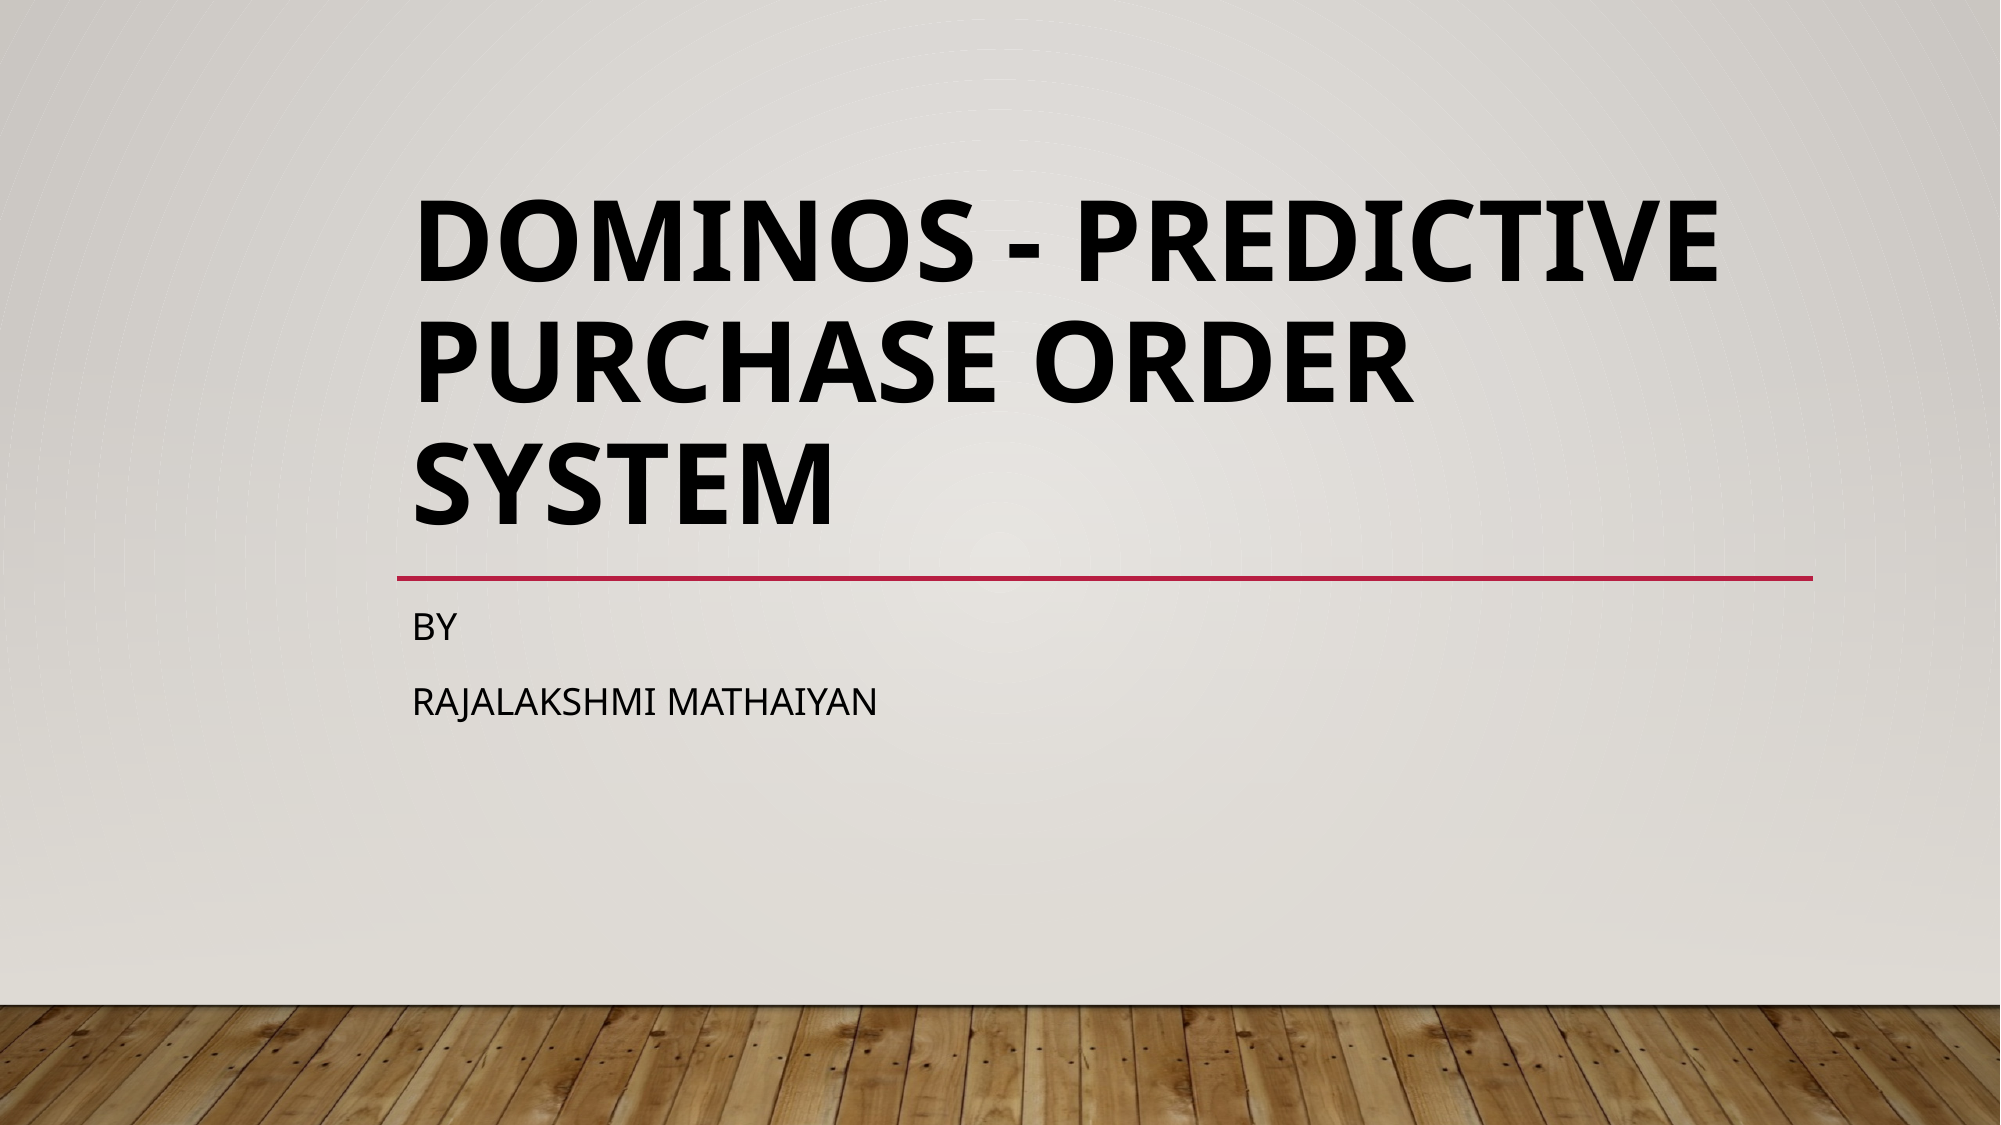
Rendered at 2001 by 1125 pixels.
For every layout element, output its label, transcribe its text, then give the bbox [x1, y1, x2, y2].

title Dominos - Predictive Purchase Order System [396, 131, 1814, 549]
subtitle By Rajalakshmi mathaiyan [396, 579, 1814, 740]
picture [0, 1005, 2000, 1125]
